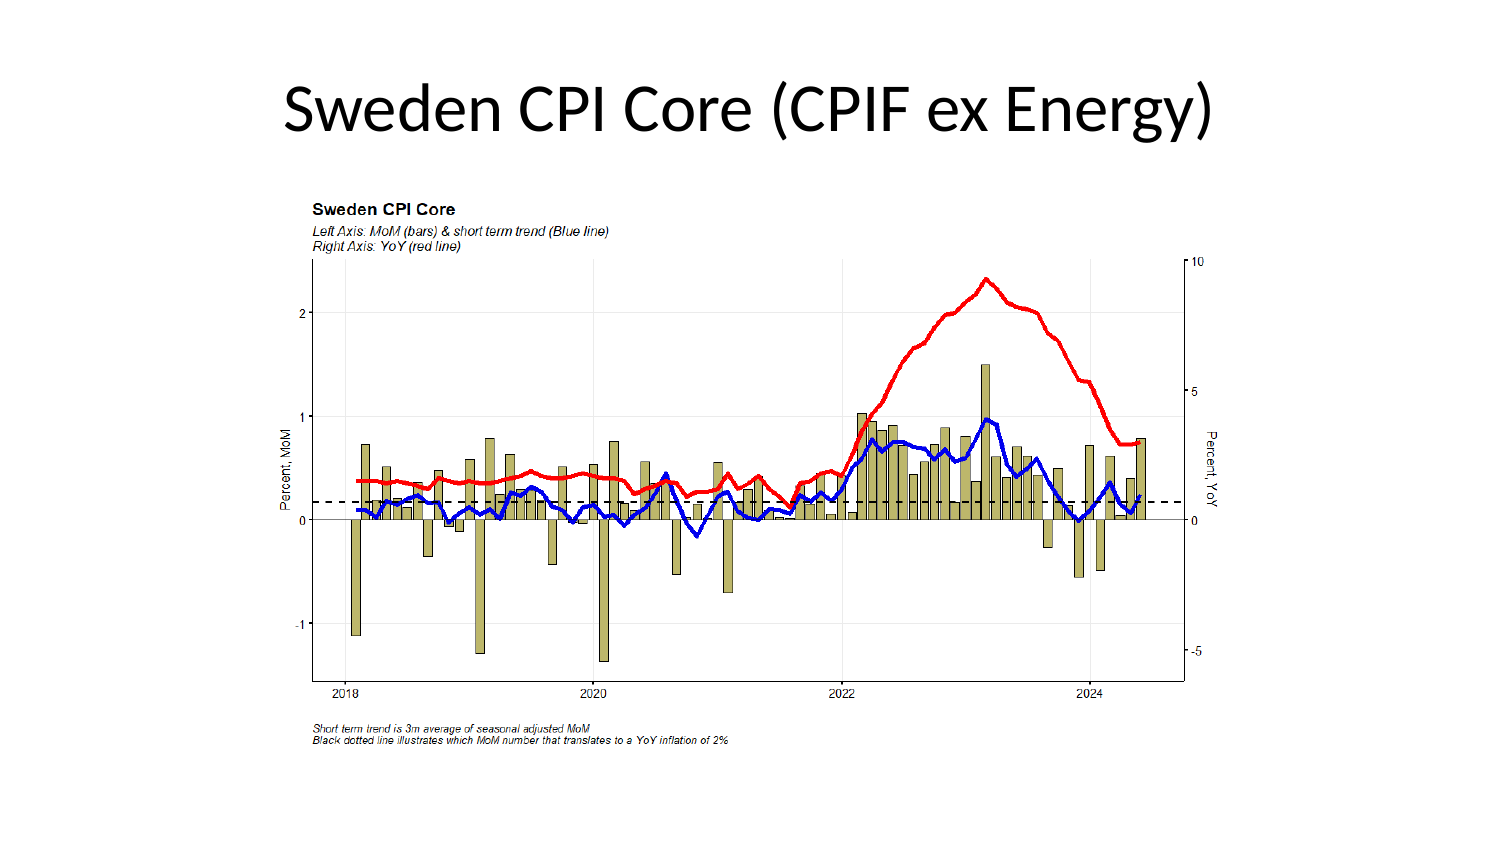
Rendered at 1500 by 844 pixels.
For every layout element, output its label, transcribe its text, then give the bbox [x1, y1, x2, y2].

title Sweden CPI Core (CPIF ex Energy) [75, 33, 1425, 175]
picture [272, 195, 1228, 753]
